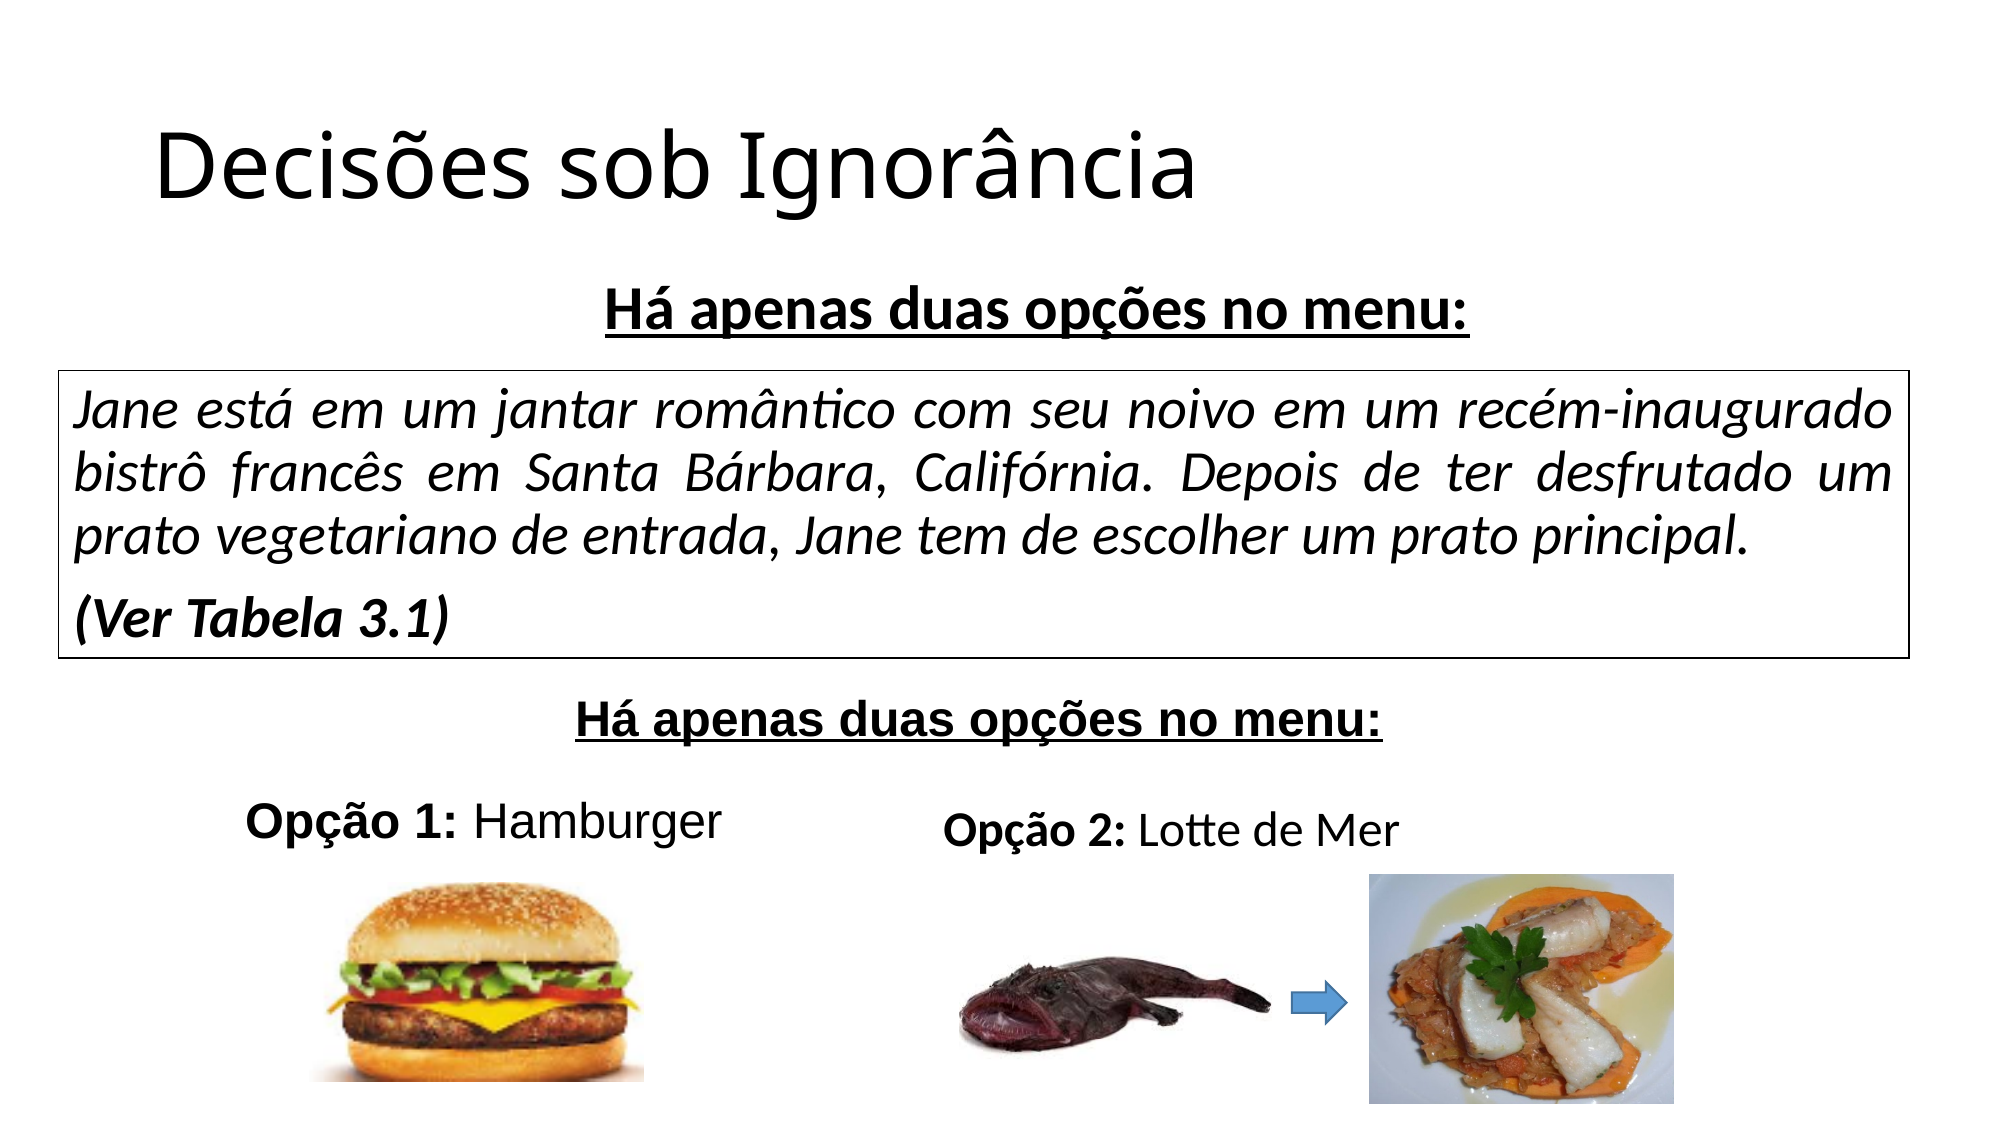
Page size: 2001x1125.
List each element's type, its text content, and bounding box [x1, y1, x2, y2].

text_box Opção 2: Lotte de Mer [928, 788, 1566, 864]
text_box Opção 1: Hamburger [230, 780, 738, 856]
picture [309, 882, 644, 1082]
text_box Jane está em um jantar romântico com seu noivo em um recém-inaugurado bistrô francês em Santa Bárbara, Califórnia. Depois de ter desfrutado um prato vegetariano de entrada, Jane tem de escolher um prato principal. (Ver Tabela 3.1) [58, 370, 1910, 658]
picture [1368, 874, 1674, 1104]
text_box [1290, 979, 1349, 1026]
picture [959, 933, 1276, 1073]
list Há apenas duas opções no menu: [75, 268, 2000, 1102]
text_box Há apenas duas opções no menu: [560, 685, 1399, 755]
title Decisões sob Ignorância [137, 59, 1863, 268]
